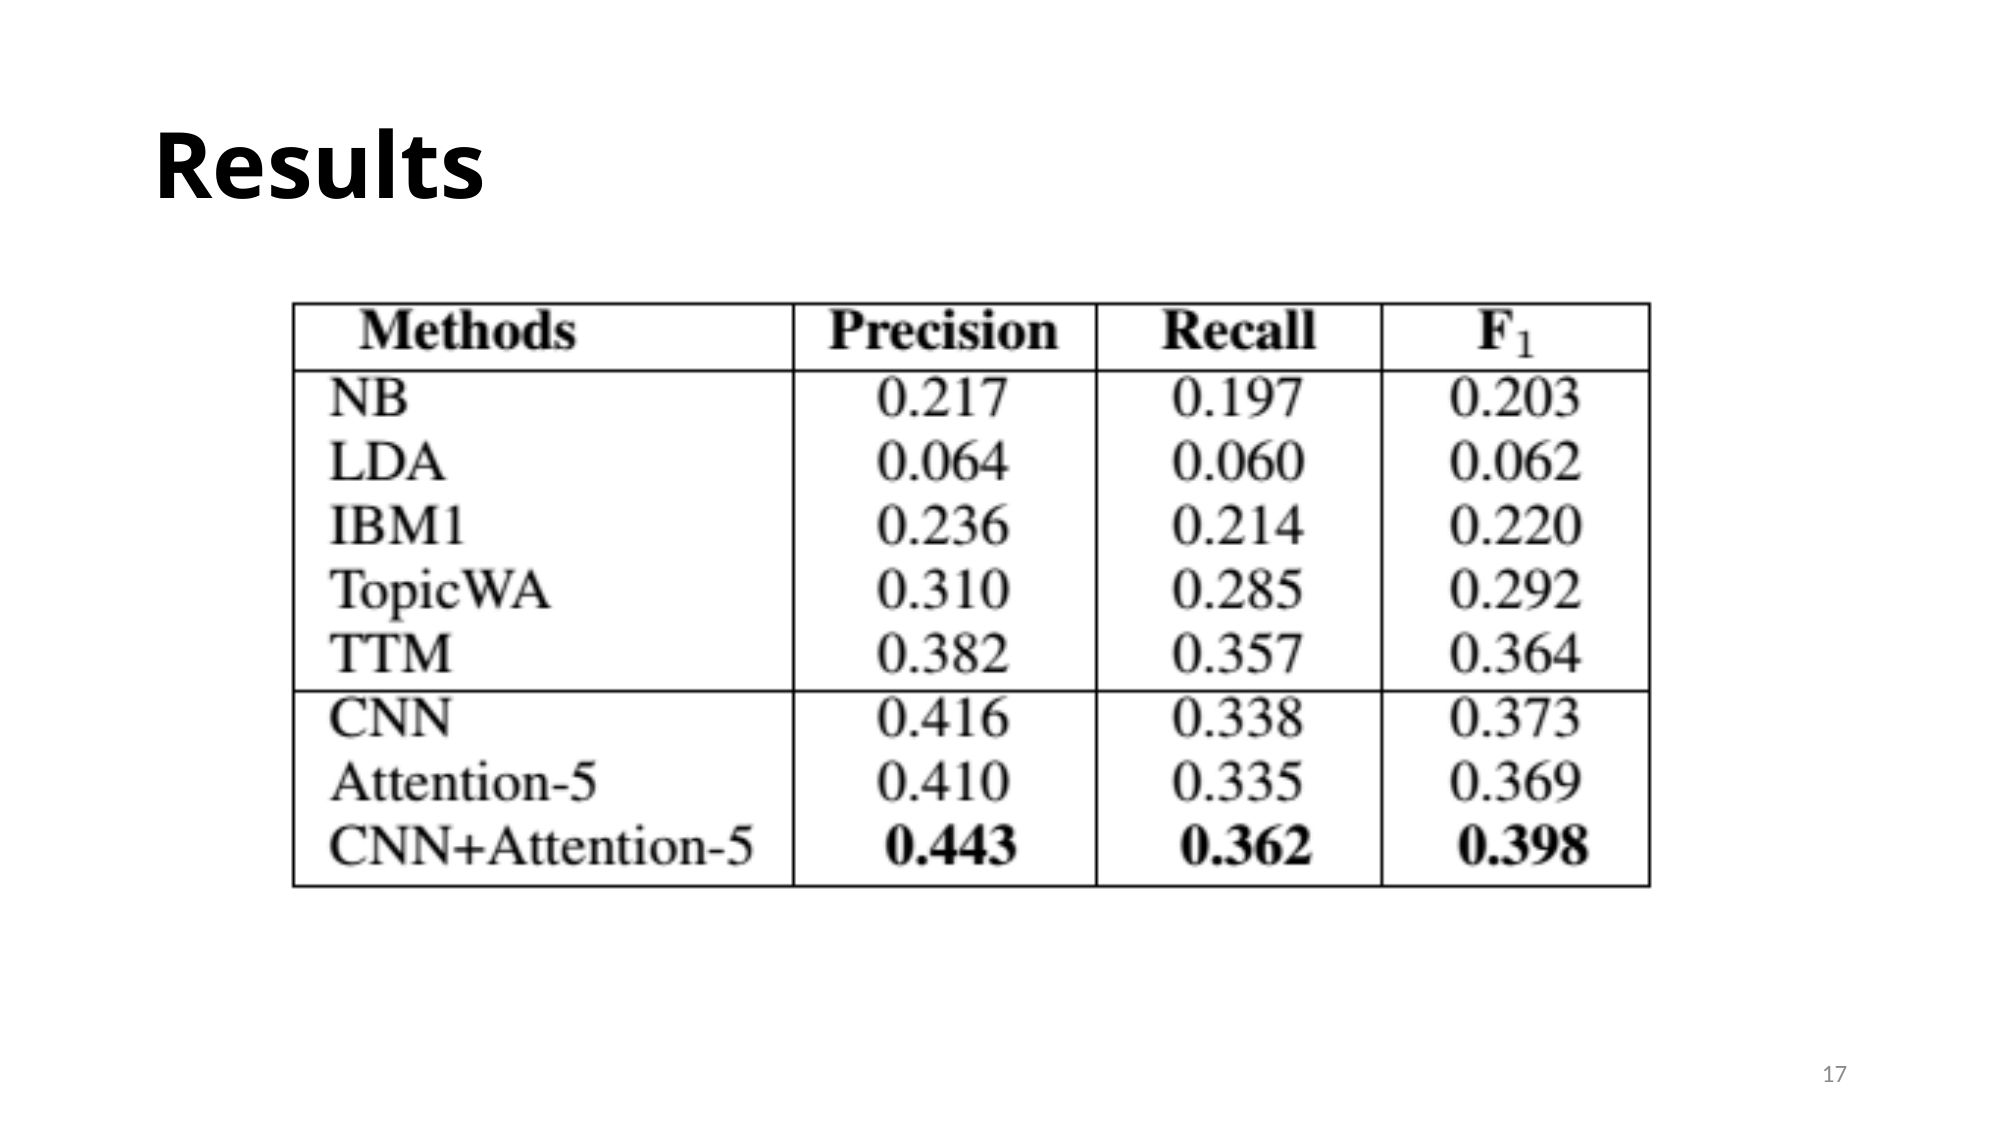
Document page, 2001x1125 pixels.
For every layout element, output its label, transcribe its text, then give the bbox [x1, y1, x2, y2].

title Results [137, 59, 1863, 278]
slide_number 17 [1412, 1042, 1863, 1103]
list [243, 248, 1702, 944]
